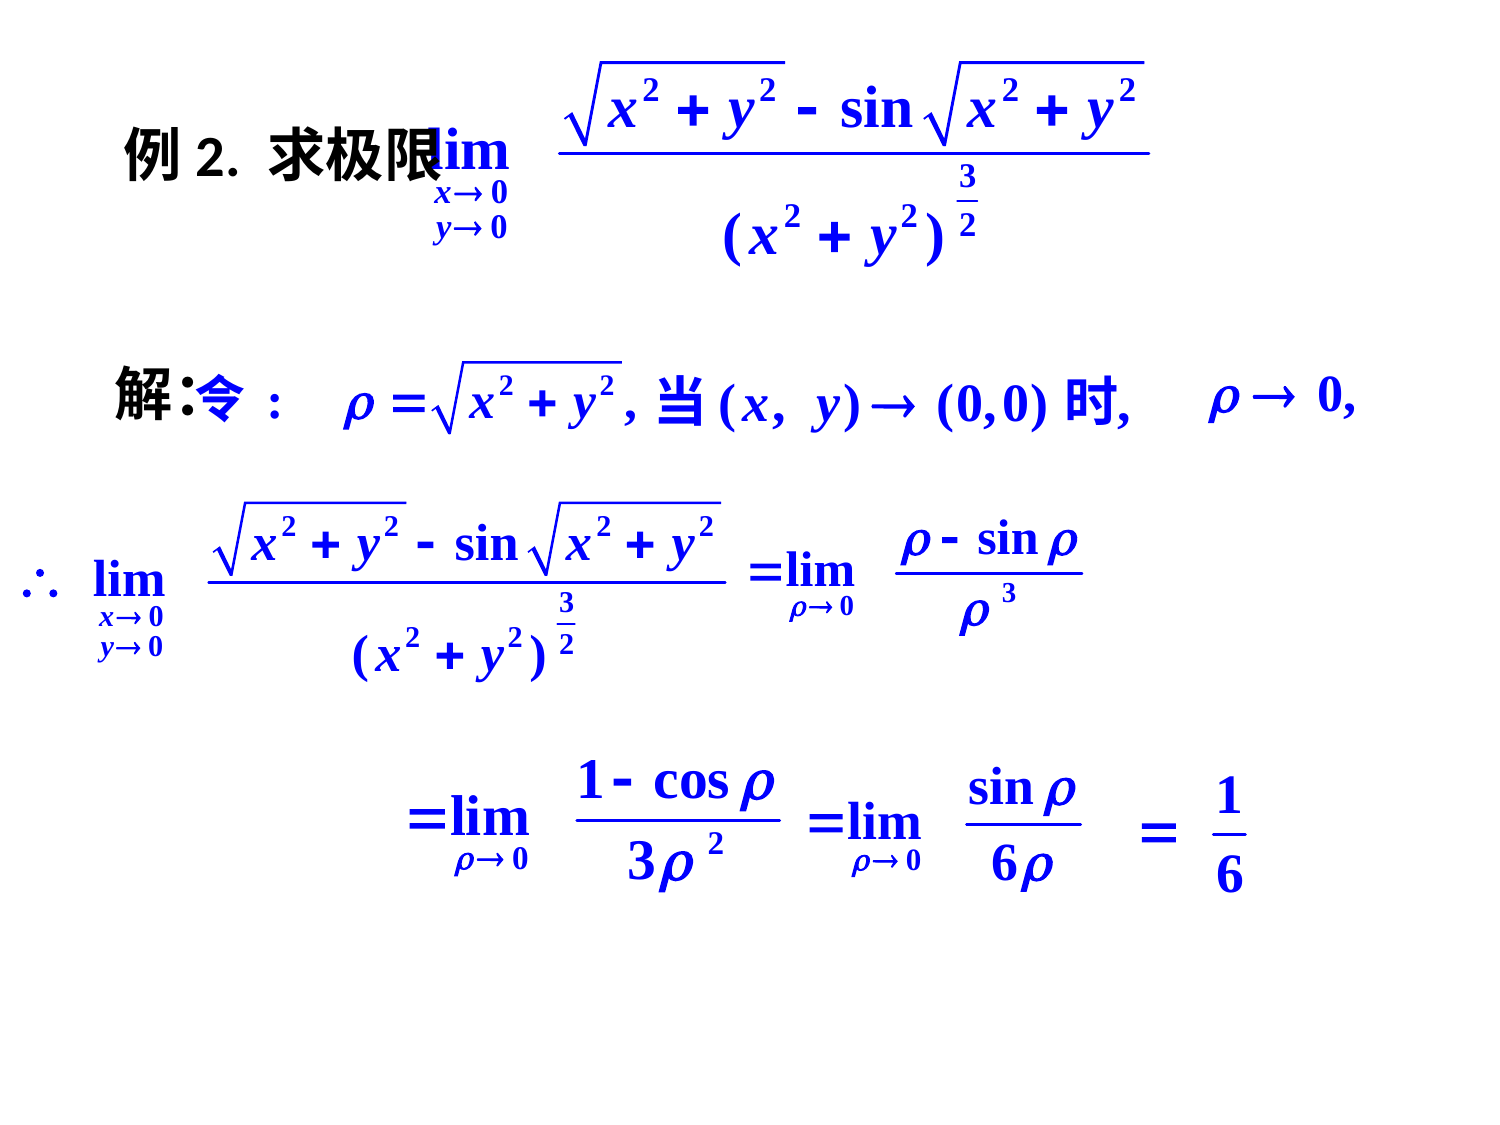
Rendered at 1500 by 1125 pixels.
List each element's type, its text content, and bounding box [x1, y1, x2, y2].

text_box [1198, 363, 1365, 434]
text_box 解： [100, 350, 186, 435]
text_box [17, 491, 739, 693]
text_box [418, 49, 1162, 280]
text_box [648, 367, 1140, 445]
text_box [395, 739, 793, 904]
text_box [188, 349, 644, 445]
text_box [1127, 756, 1259, 906]
text_box 例2. 求极限 [108, 111, 413, 196]
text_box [796, 749, 1093, 903]
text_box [737, 503, 1093, 646]
